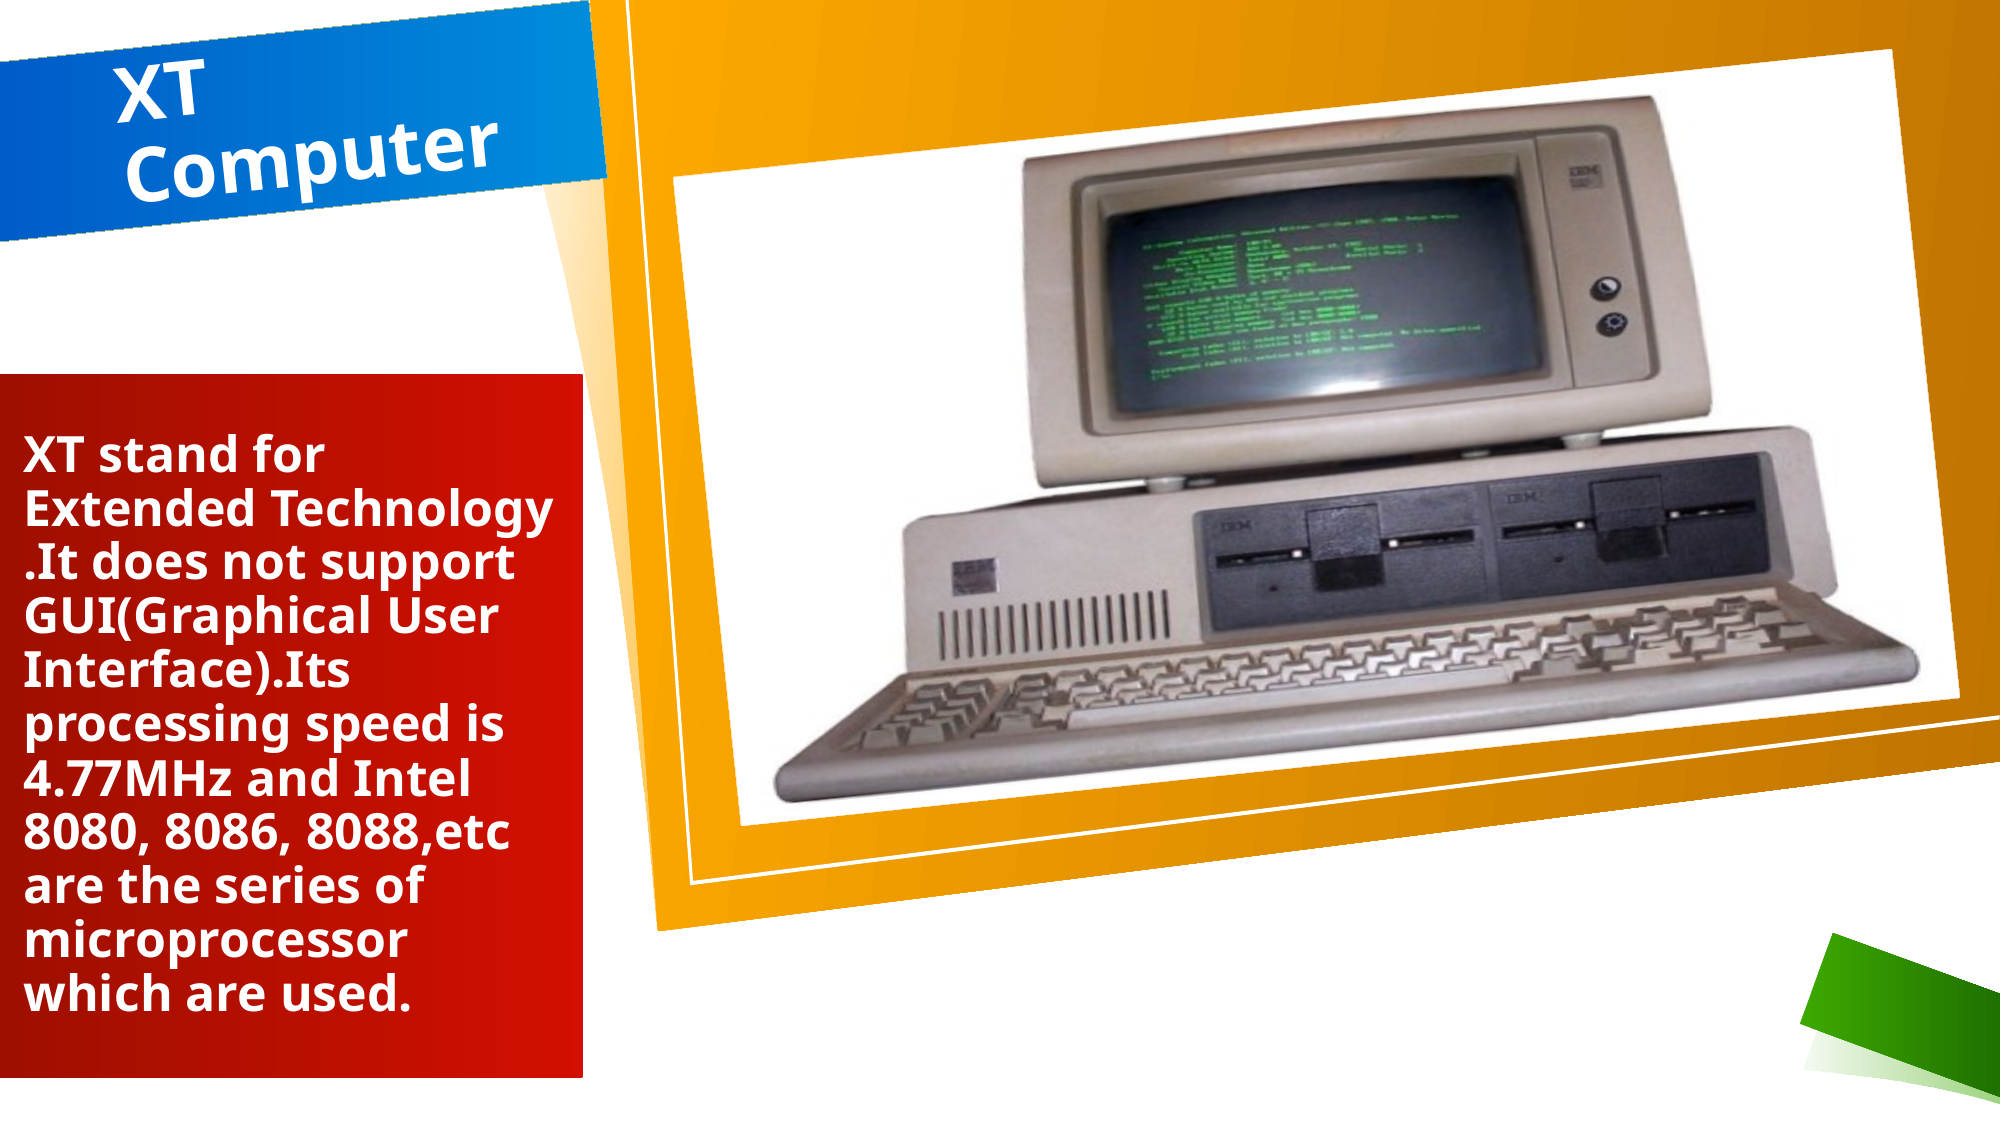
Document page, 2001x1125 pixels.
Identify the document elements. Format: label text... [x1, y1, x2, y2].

title XT Computer [0, 0, 608, 242]
picture [674, 50, 1959, 825]
list XT stand for Extended Technology .It does not support GUI(Graphical User Interface).Its processing speed is 4.77MHz and Intel 8080, 8086, 8088,etc are the series of microprocessor which are used. [0, 374, 583, 1078]
